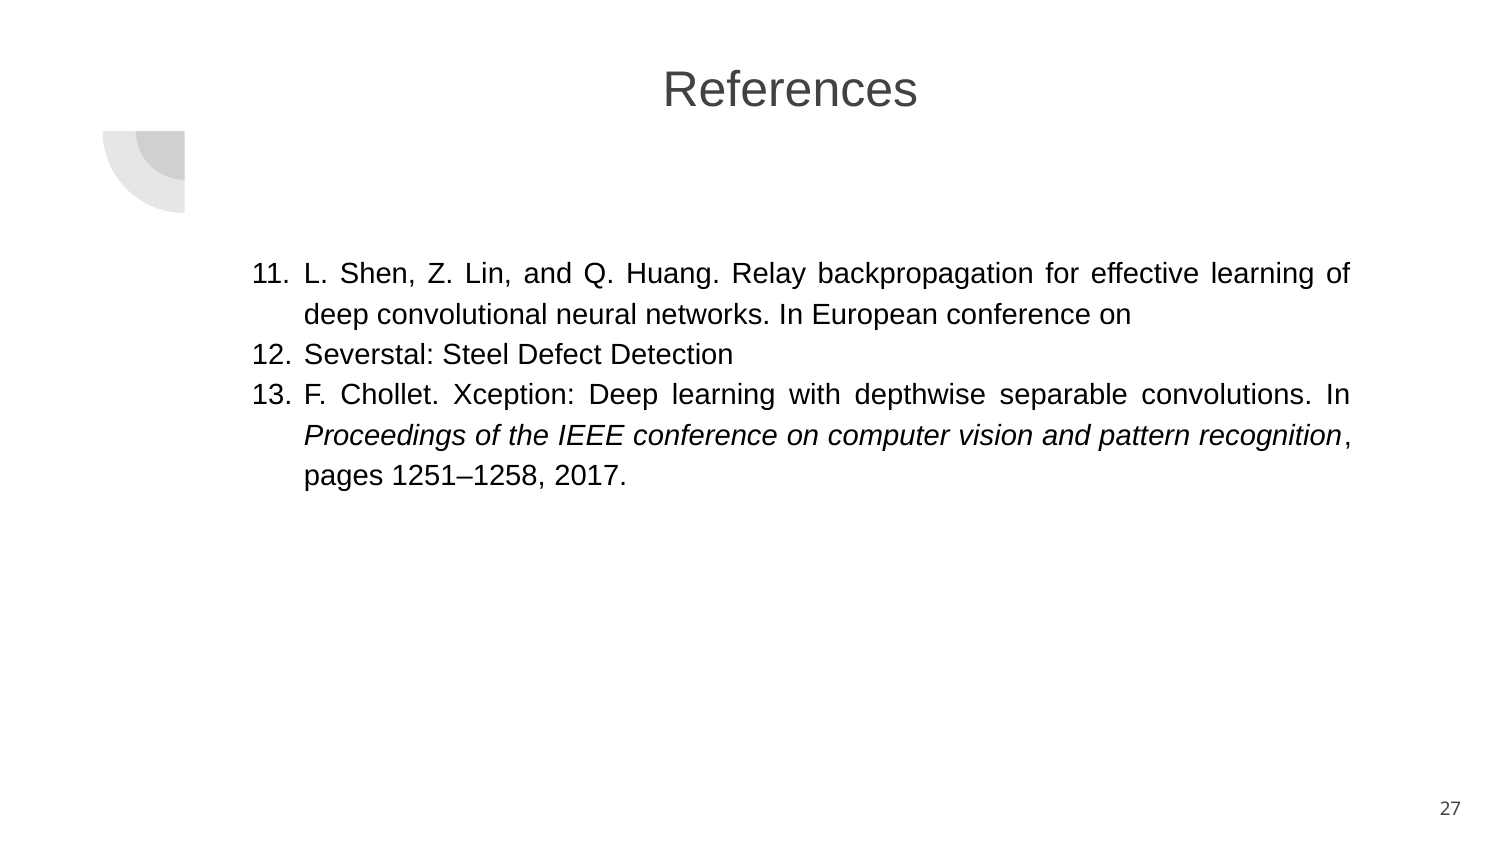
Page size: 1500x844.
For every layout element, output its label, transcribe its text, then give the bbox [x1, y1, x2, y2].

title References [213, 41, 1368, 136]
slide_number 27 [1386, 777, 1477, 842]
list L. Shen, Z. Lin, and Q. Huang. Relay backpropagation for effective learning of deep convolutional neural networks. In European conference on Severstal: Steel Defect Detection F. Chollet. Xception: Deep learning with depthwise separable convolutions. In Proceedings of the IEEE conference on computer vision and pattern recognition, pages 1251–1258, 2017. [213, 234, 1368, 710]
